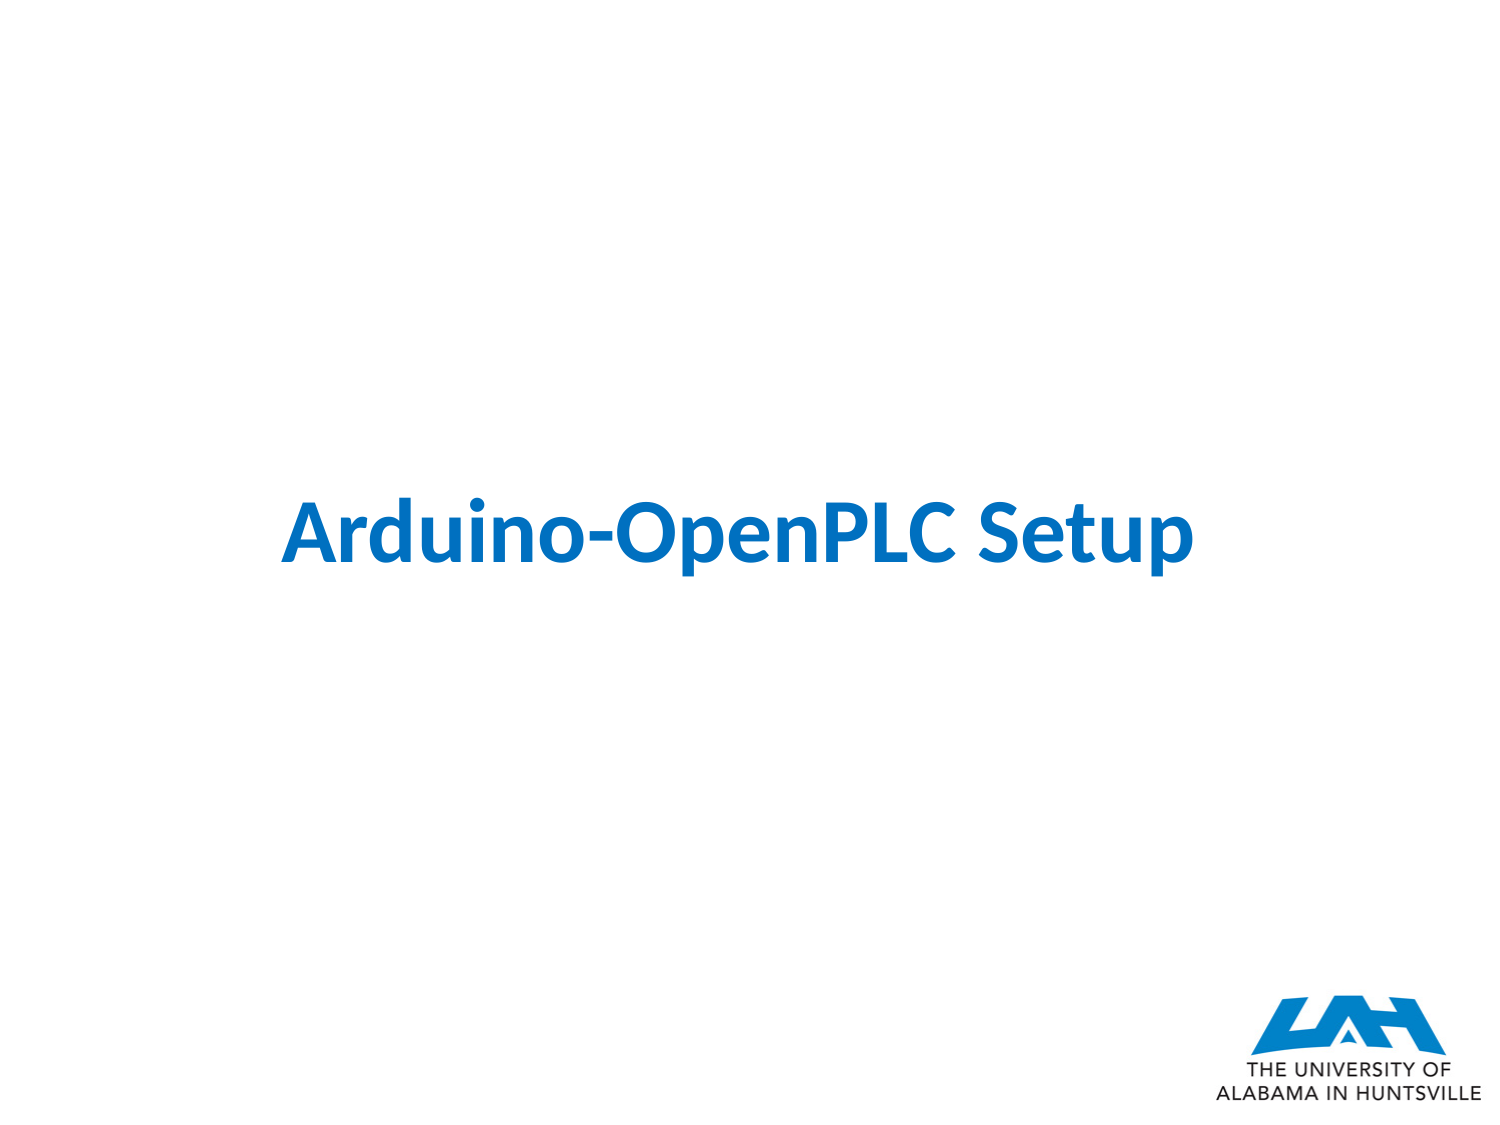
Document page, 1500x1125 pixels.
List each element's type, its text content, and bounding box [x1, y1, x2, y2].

title Arduino-OpenPLC Setup [64, 431, 1415, 620]
picture [1198, 973, 1499, 1124]
